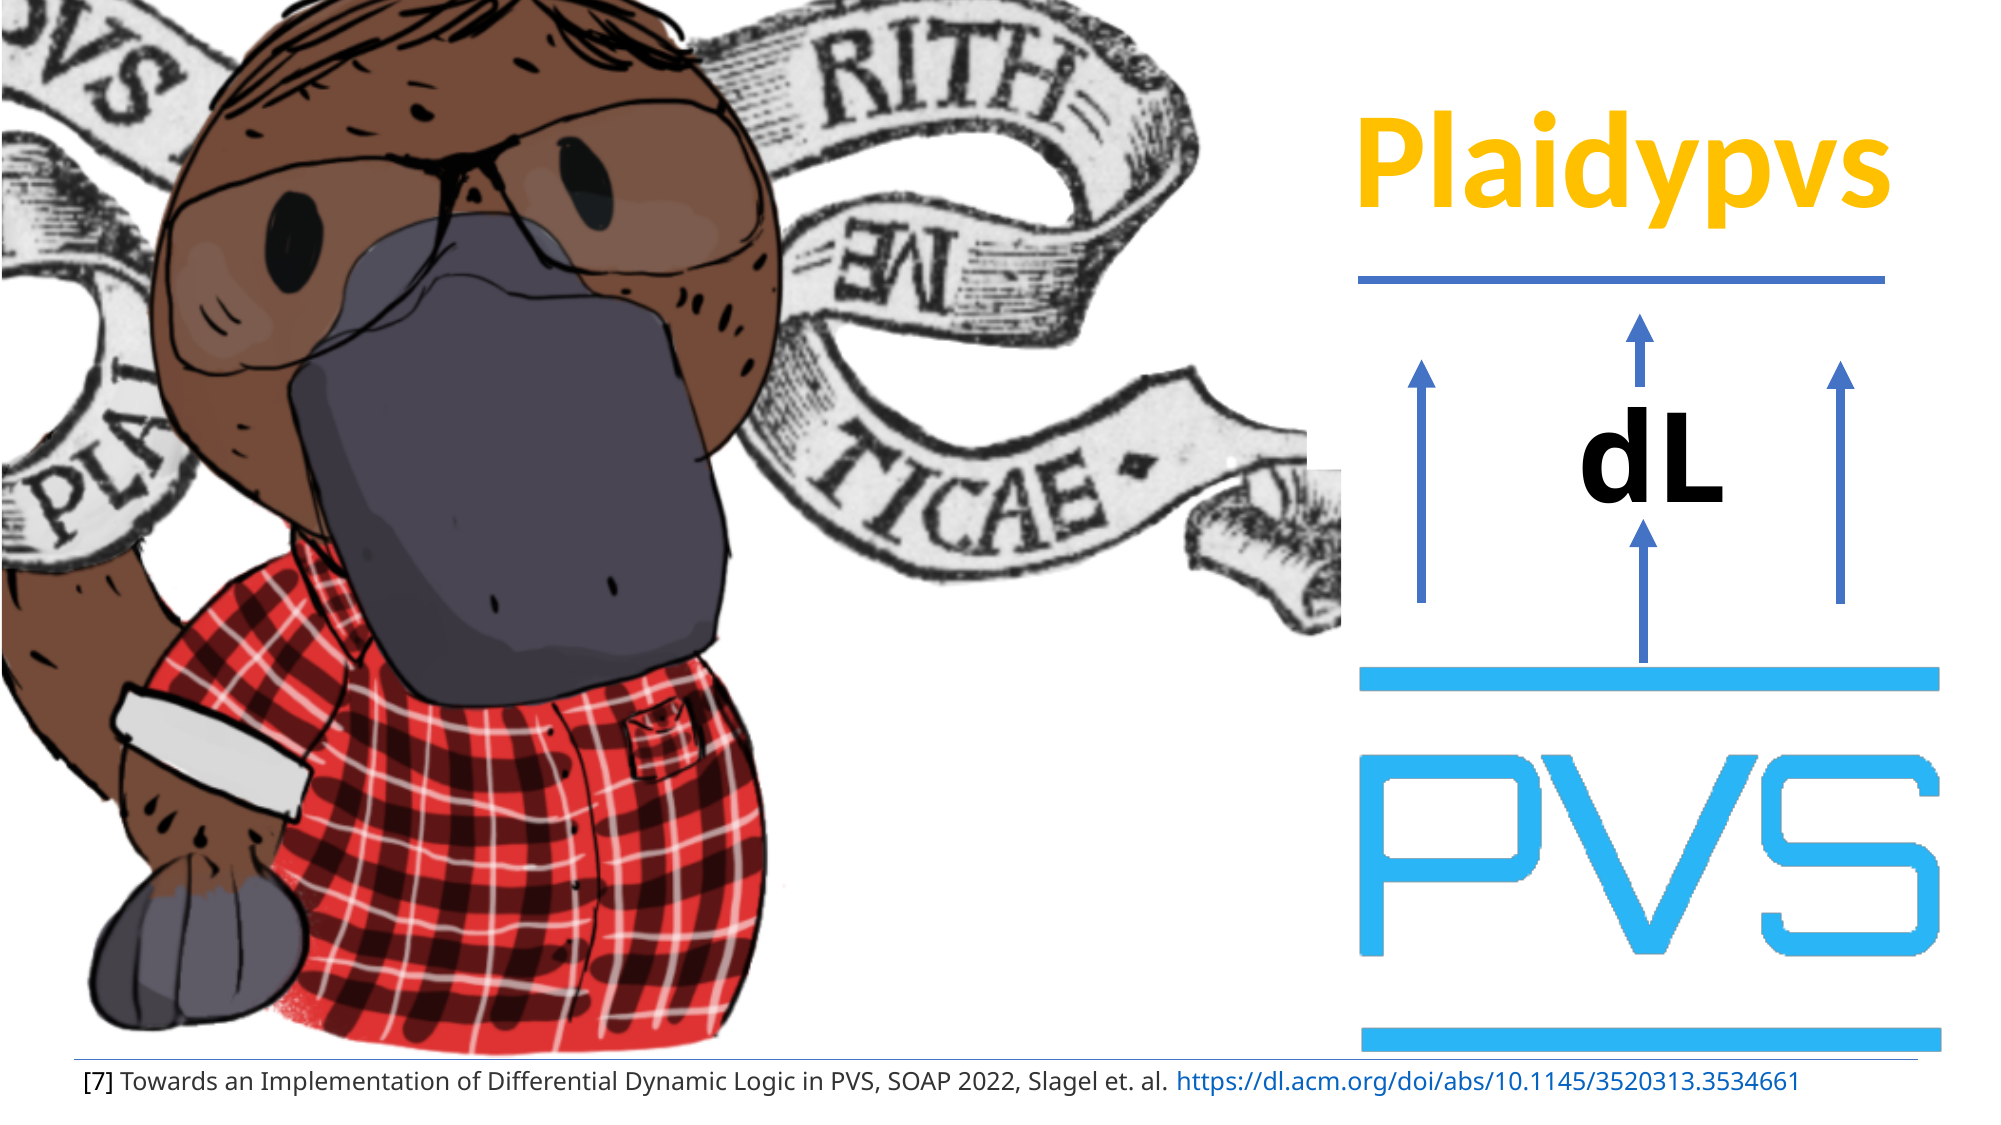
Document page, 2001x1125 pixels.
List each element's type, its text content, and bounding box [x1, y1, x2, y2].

text_box Plaidypvs [1342, 62, 1921, 242]
picture [1, 0, 1342, 1058]
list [1339, 545, 1963, 1125]
title dL [1562, 424, 1750, 538]
text_box [1342, 65, 1931, 471]
text_box [7] Towards an Implementation of Differential Dynamic Logic in PVS, SOAP 2022, Slagel et. al. https://dl.acm.org/doi/abs/10.1145/3520313.3534661 [68, 1058, 1339, 1108]
